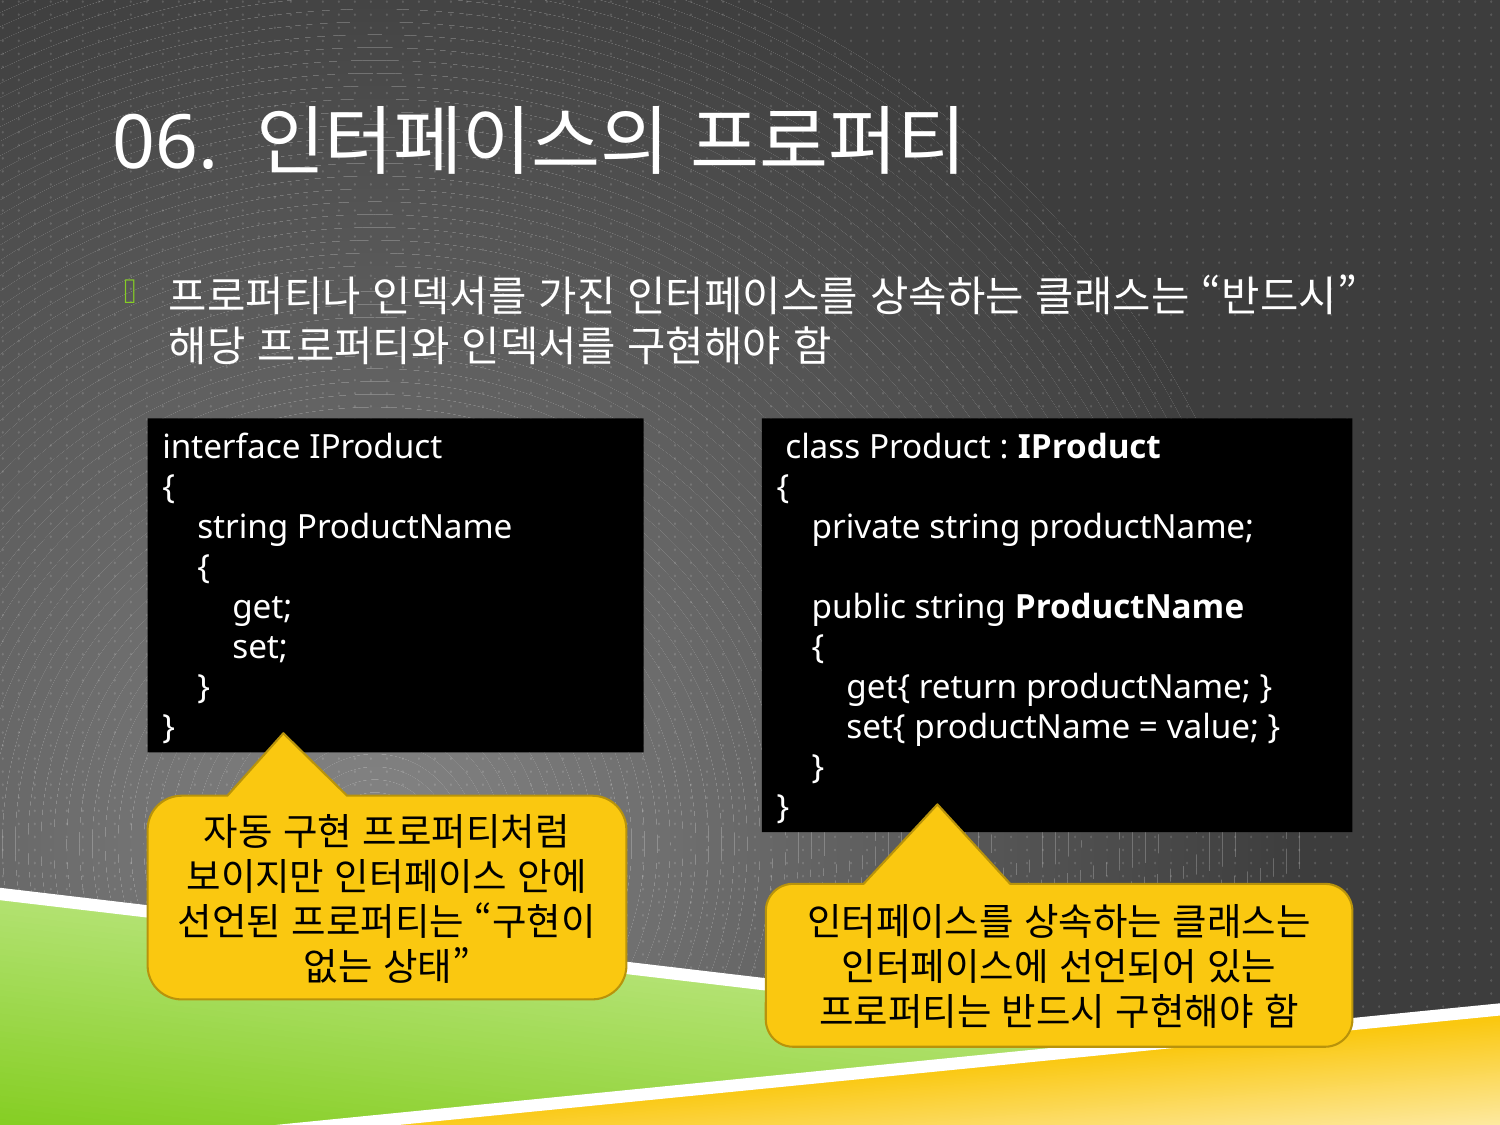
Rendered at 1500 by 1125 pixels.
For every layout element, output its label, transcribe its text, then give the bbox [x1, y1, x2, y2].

text_box 자동 구현 프로퍼티처럼 보이지만 인터페이스 안에 선언된 프로퍼티는 “구현이 없는 상태” [146, 732, 628, 1001]
text_box 인터페이스를 상속하는 클래스는 인터페이스에 선언되어 있는 프로퍼티는 반드시 구현해야 함 [764, 803, 1354, 1048]
text_box class Product : IProduct { private string productName; public string ProductName { get{ return productName; } set{ productName = value; } } } [761, 418, 1353, 833]
title 06. 인터페이스의 프로퍼티 [112, 45, 1388, 233]
text_box interface IProduct { string ProductName { get; set; } } [147, 418, 644, 753]
list 프로퍼티나 인덱서를 가진 인터페이스를 상속하는 클래스는 “반드시” 해당 프로퍼티와 인덱서를 구현해야 함 [112, 262, 1388, 875]
